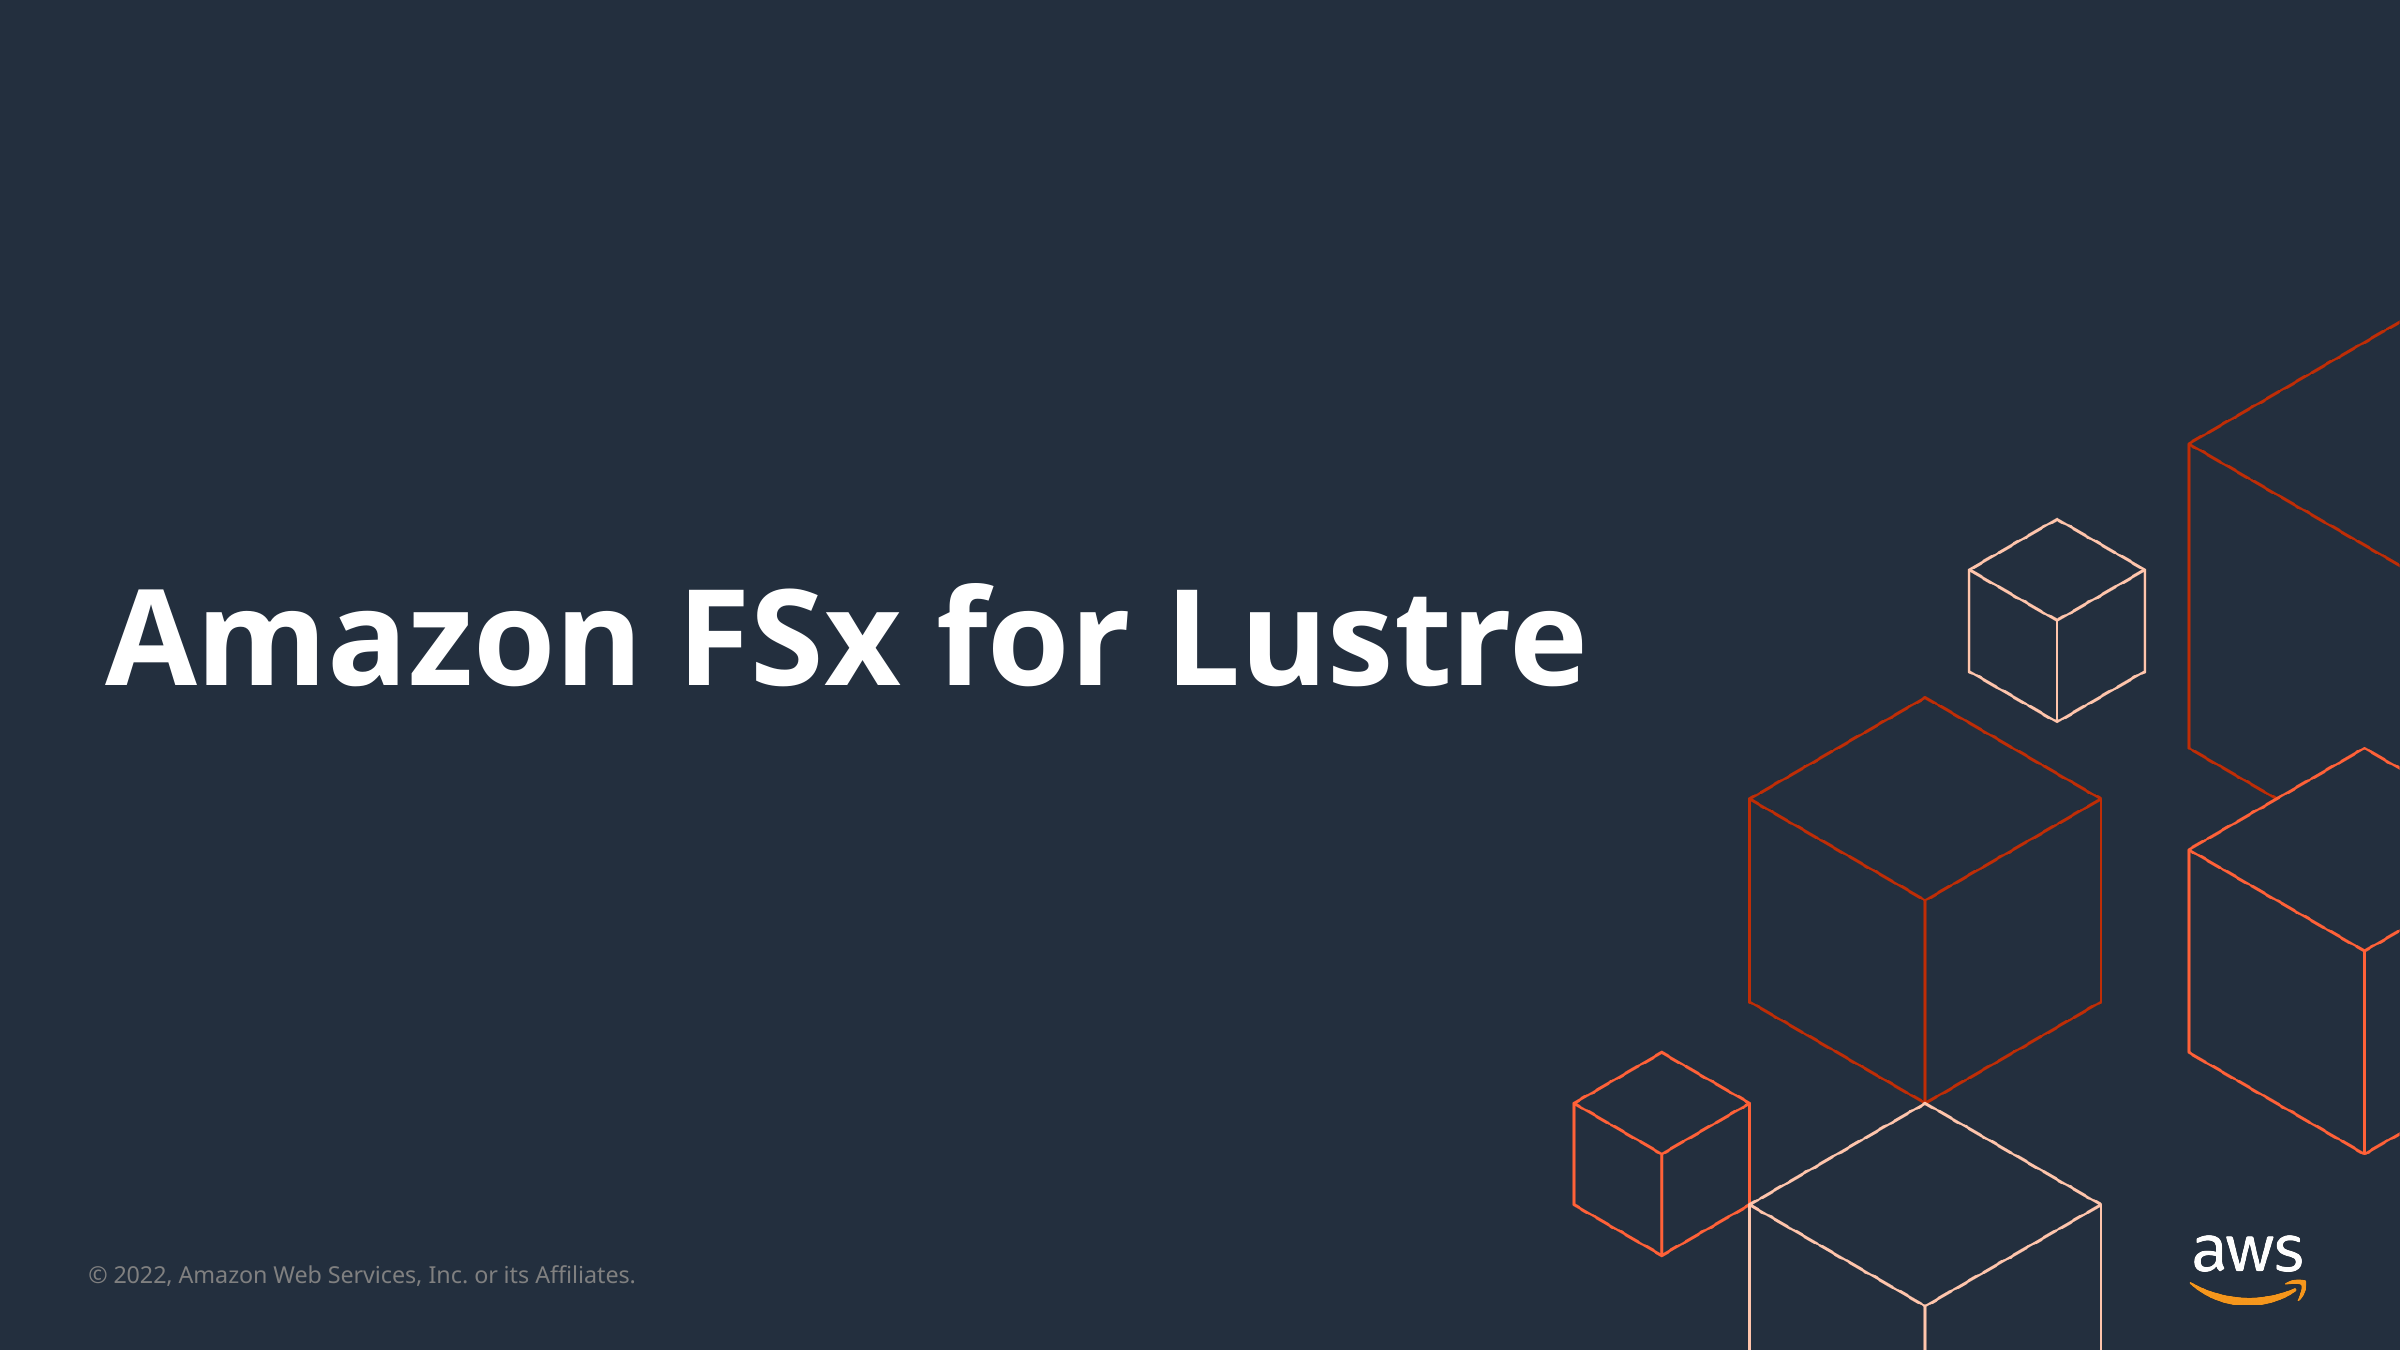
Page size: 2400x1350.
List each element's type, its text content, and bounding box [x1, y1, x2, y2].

title Amazon FSx for Lustre [90, 510, 2130, 755]
picture [0, 0, 2400, 1350]
